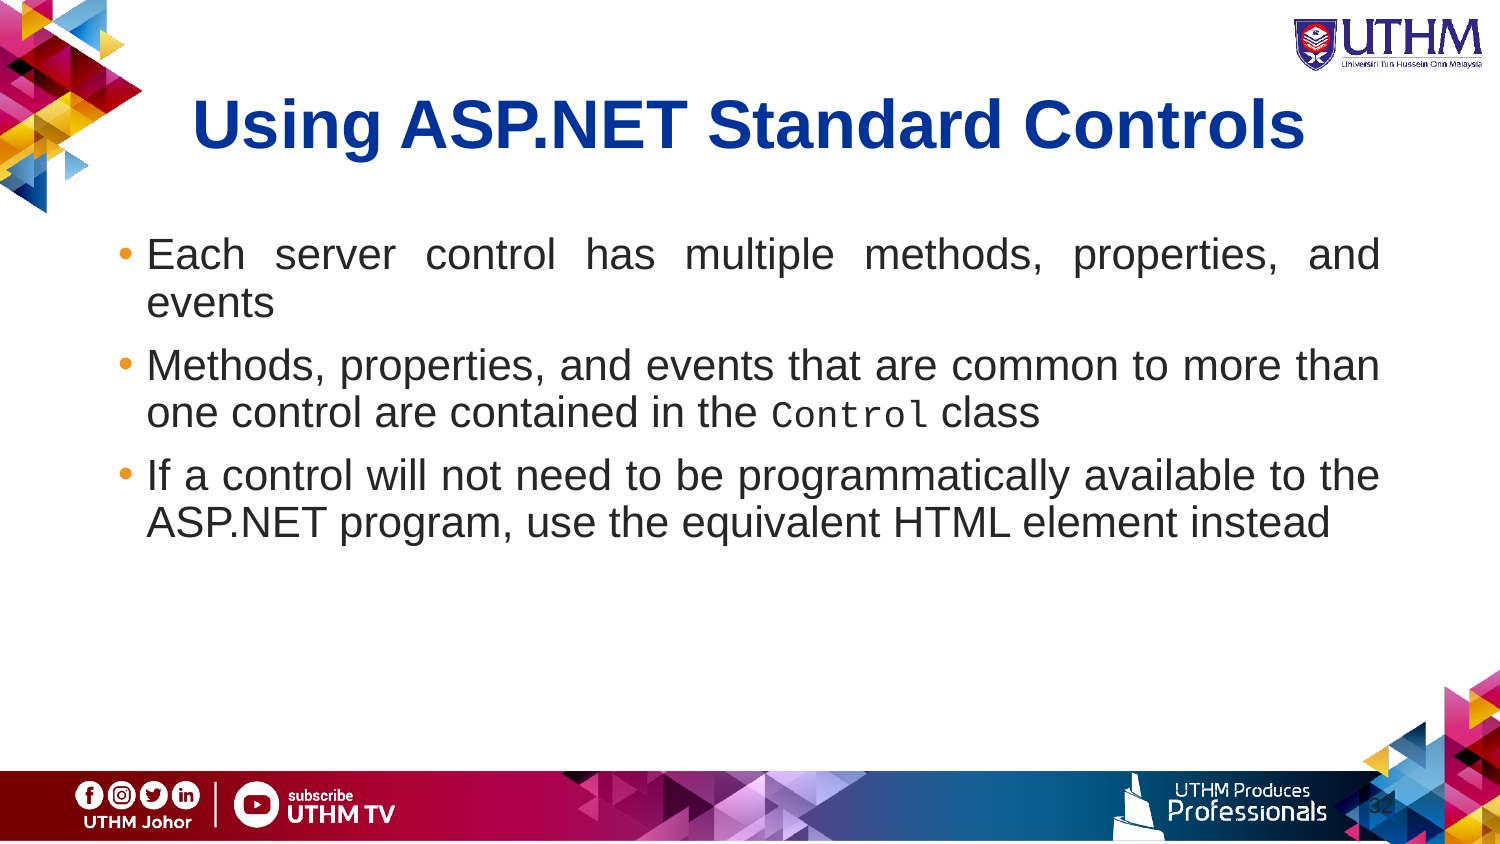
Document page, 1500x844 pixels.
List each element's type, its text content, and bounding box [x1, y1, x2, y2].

picture [1294, 19, 1482, 71]
slide_number 32 [1289, 782, 1408, 827]
title Using ASP.NET Standard Controls [103, 44, 1397, 208]
picture [0, 0, 189, 314]
picture [0, 657, 1500, 844]
list Each server control has multiple methods, properties, and events Methods, properties, and events that are common to more than one control are contained in the Control class If a control will not need to be programmatically available to the ASP.NET program, use the equivalent HTML element instead [103, 224, 1397, 760]
